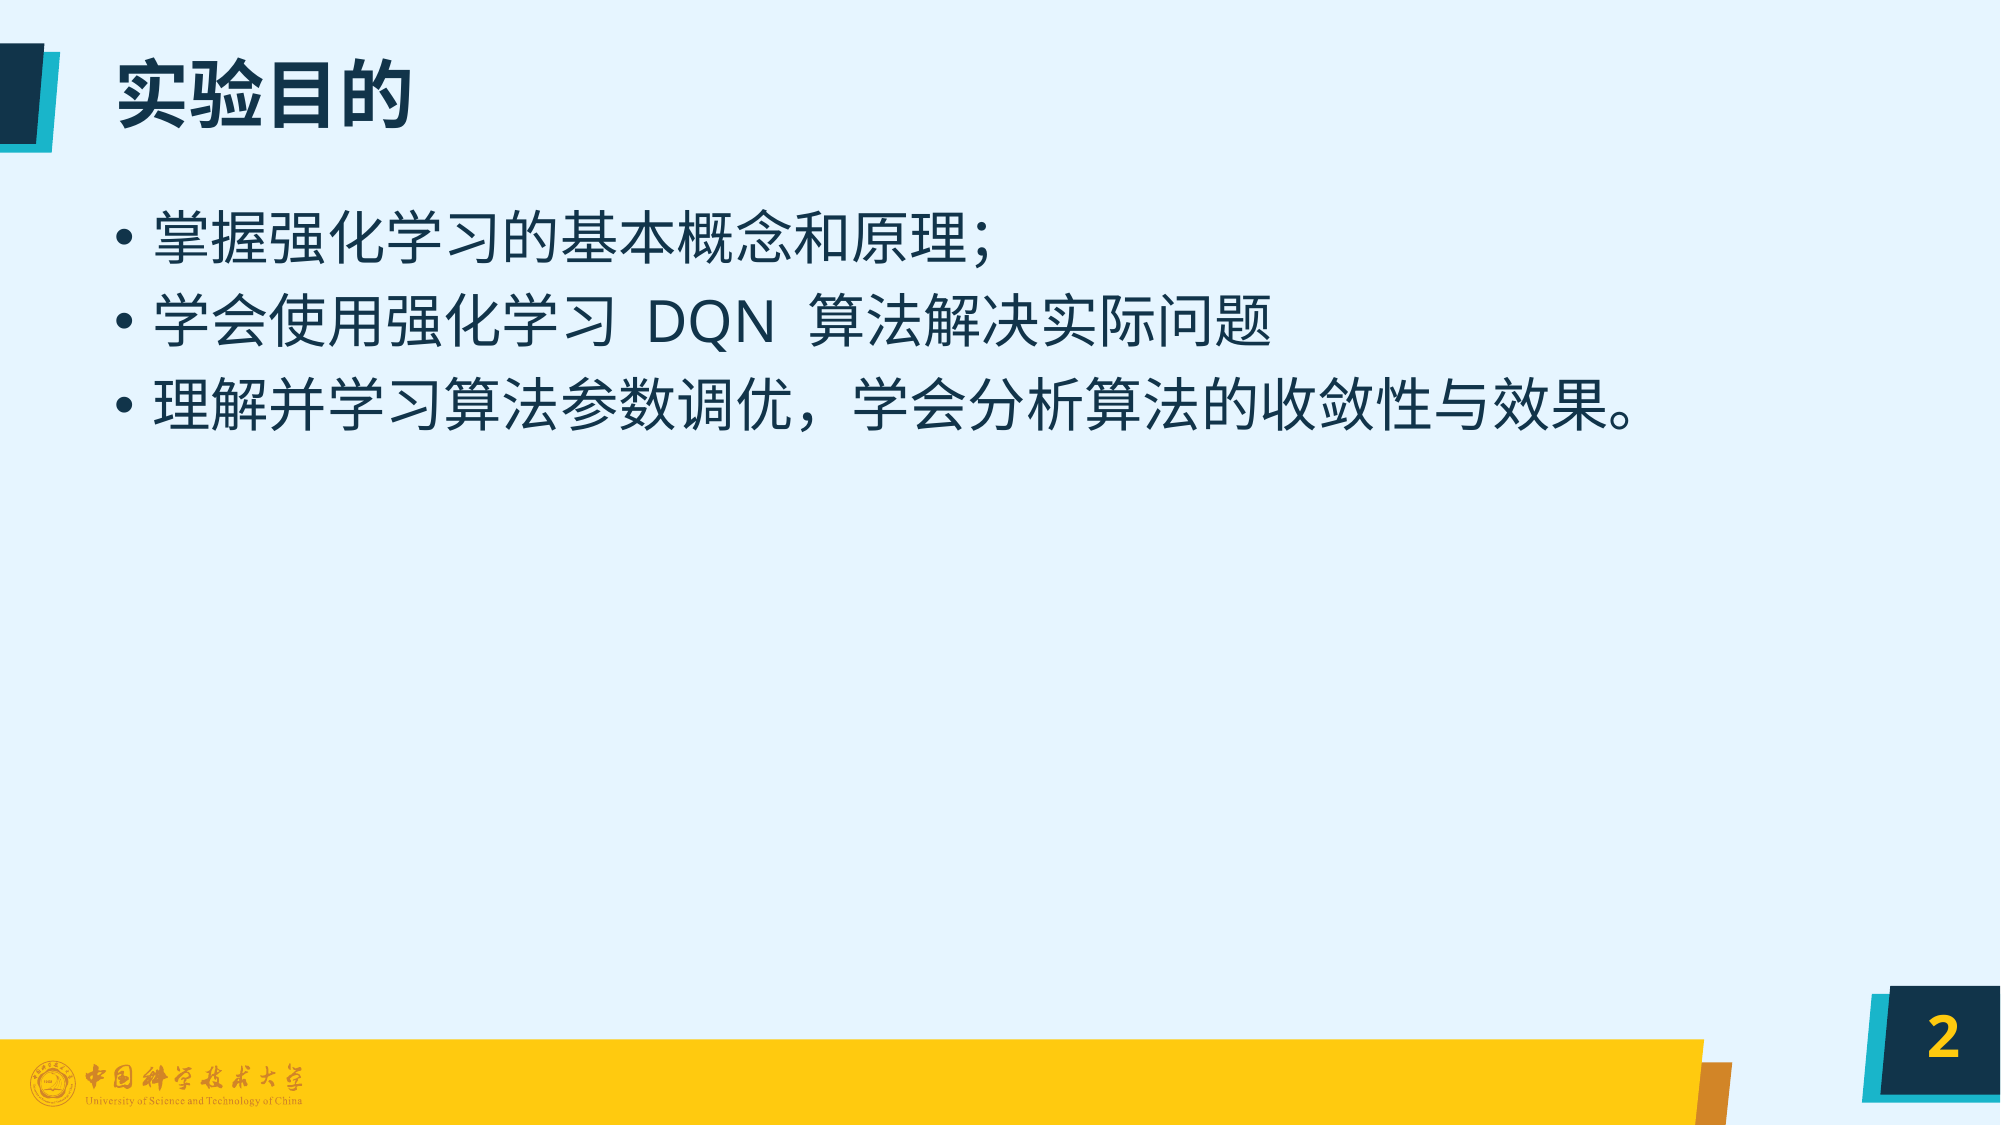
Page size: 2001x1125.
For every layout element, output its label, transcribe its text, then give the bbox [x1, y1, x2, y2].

title 实验目的 [99, 43, 1863, 153]
list 掌握强化学习的基本概念和原理； 学会使用强化学习 DQN 算法解决实际问题 理解并学习算法参数调优，学会分析算法的收敛性与效果。 [99, 201, 1862, 973]
slide_number 2 [1898, 993, 1989, 1084]
